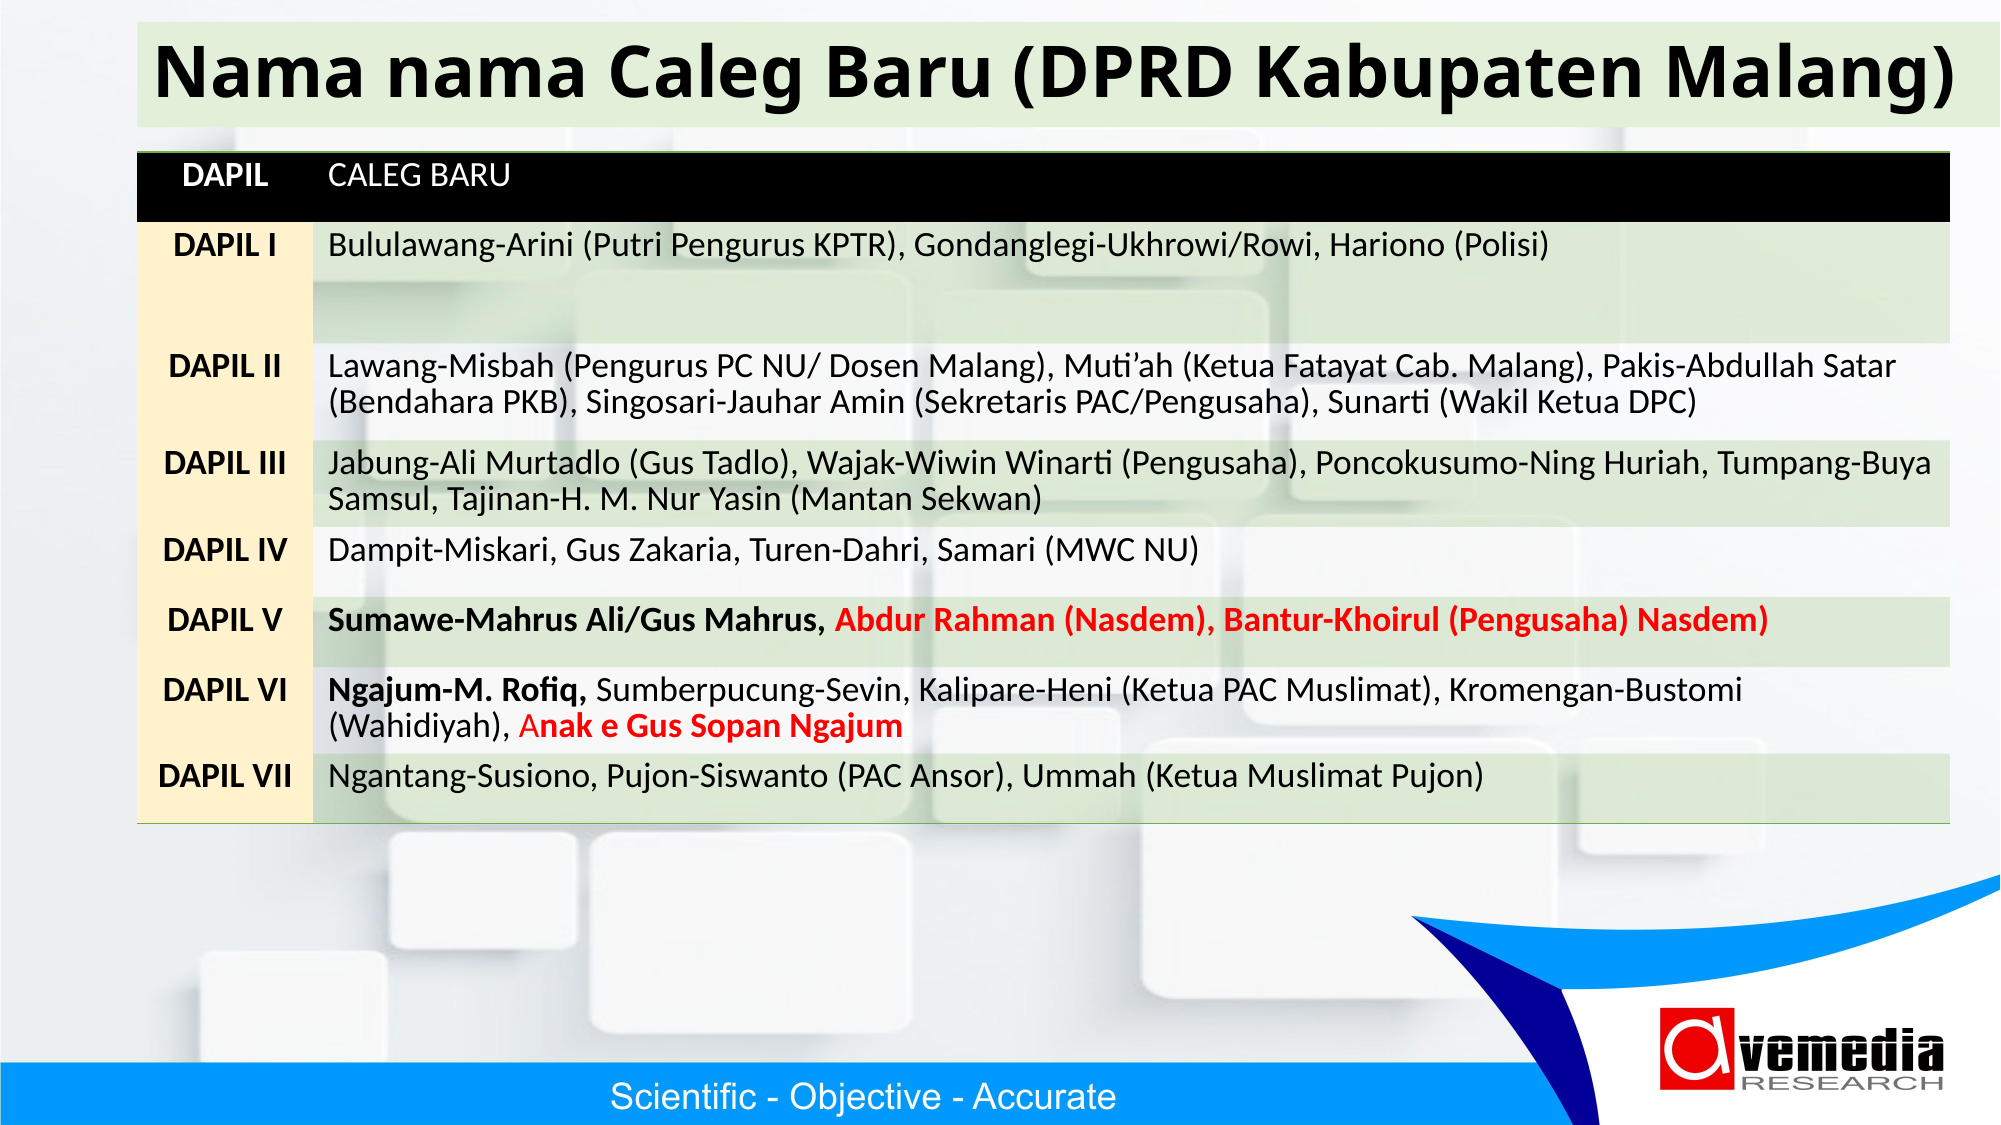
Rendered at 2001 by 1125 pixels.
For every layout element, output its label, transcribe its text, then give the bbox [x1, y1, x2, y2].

table_header CALEG BARU [313, 153, 1950, 222]
table_cell Lawang-Misbah (Pengurus PC NU/ Dosen Malang), Muti’ah (Ketua Fatayat Cab. Malang), Pakis-Abdullah Satar (Bendahara PKB), Singosari-Jauhar Amin (Sekretaris PAC/Pengusaha), Sunarti (Wakil Ketua DPC) [313, 343, 1950, 440]
table_cell Ngantang-Susiono, Pujon-Siswanto (PAC Ansor), Ummah (Ketua Muslimat Pujon) [313, 754, 1950, 823]
table_cell DAPIL I [137, 222, 313, 343]
table_cell DAPIL II [137, 343, 313, 440]
table_cell Ngajum-M. Rofiq, Sumberpucung-Sevin, Kalipare-Heni (Ketua PAC Muslimat), Kromengan-Bustomi (Wahidiyah), Anak e Gus Sopan Ngajum [313, 667, 1950, 754]
table_header DAPIL [137, 153, 313, 222]
table_cell DAPIL VI [137, 667, 313, 754]
table_cell DAPIL IV [137, 527, 313, 597]
table_cell DAPIL V [137, 597, 313, 667]
table_cell Bululawang-Arini (Putri Pengurus KPTR), Gondanglegi-Ukhrowi/Rowi, Hariono (Polisi) [313, 222, 1950, 343]
picture [0, 0, 2001, 1125]
title Nama nama Caleg Baru (DPRD Kabupaten Malang) [137, 21, 2000, 128]
table_cell Sumawe-Mahrus Ali/Gus Mahrus, Abdur Rahman (Nasdem), Bantur-Khoirul (Pengusaha) Nasdem) [313, 597, 1950, 667]
table_cell DAPIL III [137, 440, 313, 527]
table_cell Dampit-Miskari, Gus Zakaria, Turen-Dahri, Samari (MWC NU) [313, 527, 1950, 597]
table_cell DAPIL VII [137, 754, 313, 823]
table_cell Jabung-Ali Murtadlo (Gus Tadlo), Wajak-Wiwin Winarti (Pengusaha), Poncokusumo-Ning Huriah, Tumpang-Buya Samsul, Tajinan-H. M. Nur Yasin (Mantan Sekwan) [313, 440, 1950, 527]
